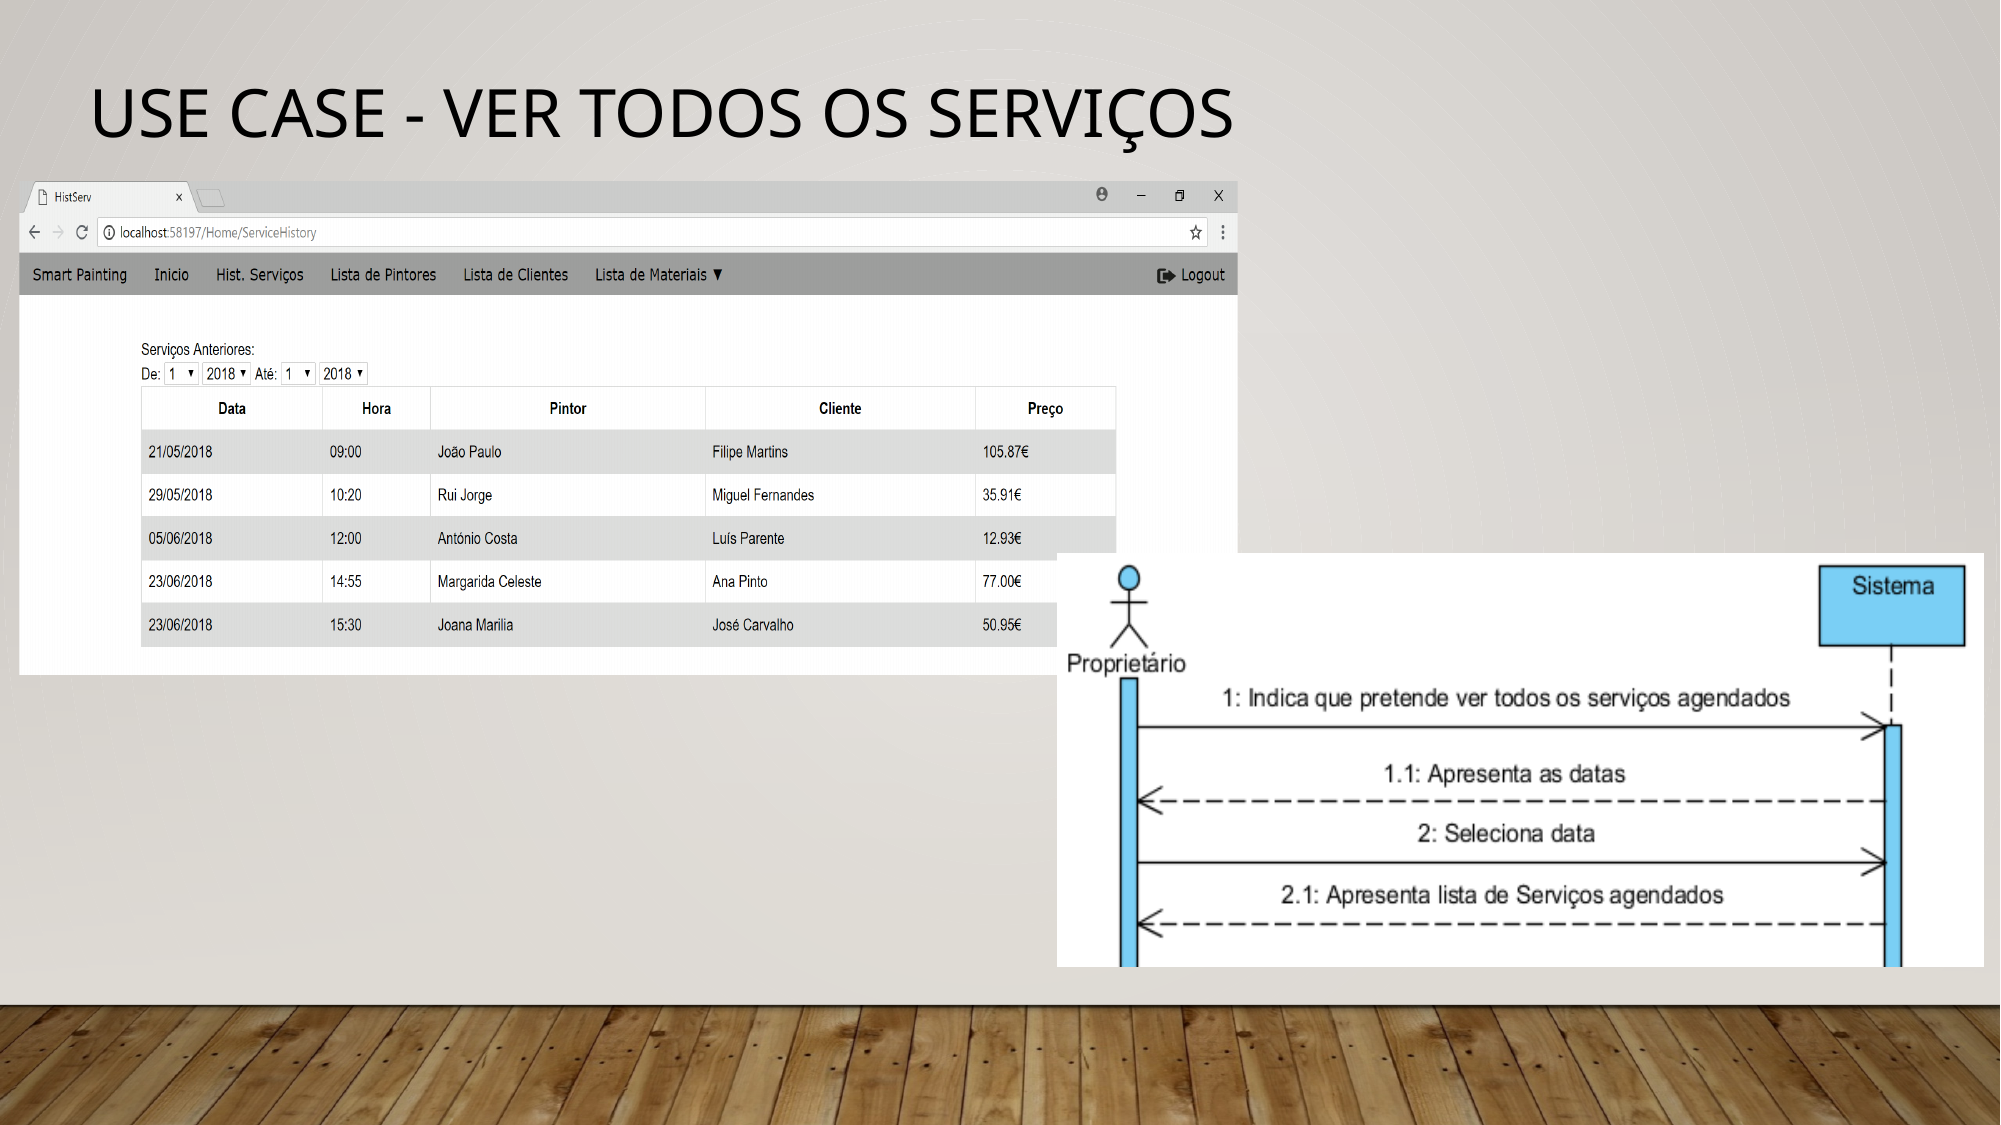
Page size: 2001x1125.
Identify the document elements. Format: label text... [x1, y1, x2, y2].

picture [0, 1005, 2000, 1125]
picture [19, 181, 1985, 967]
title Use Case - Ver todos os serviços [74, 72, 1650, 245]
